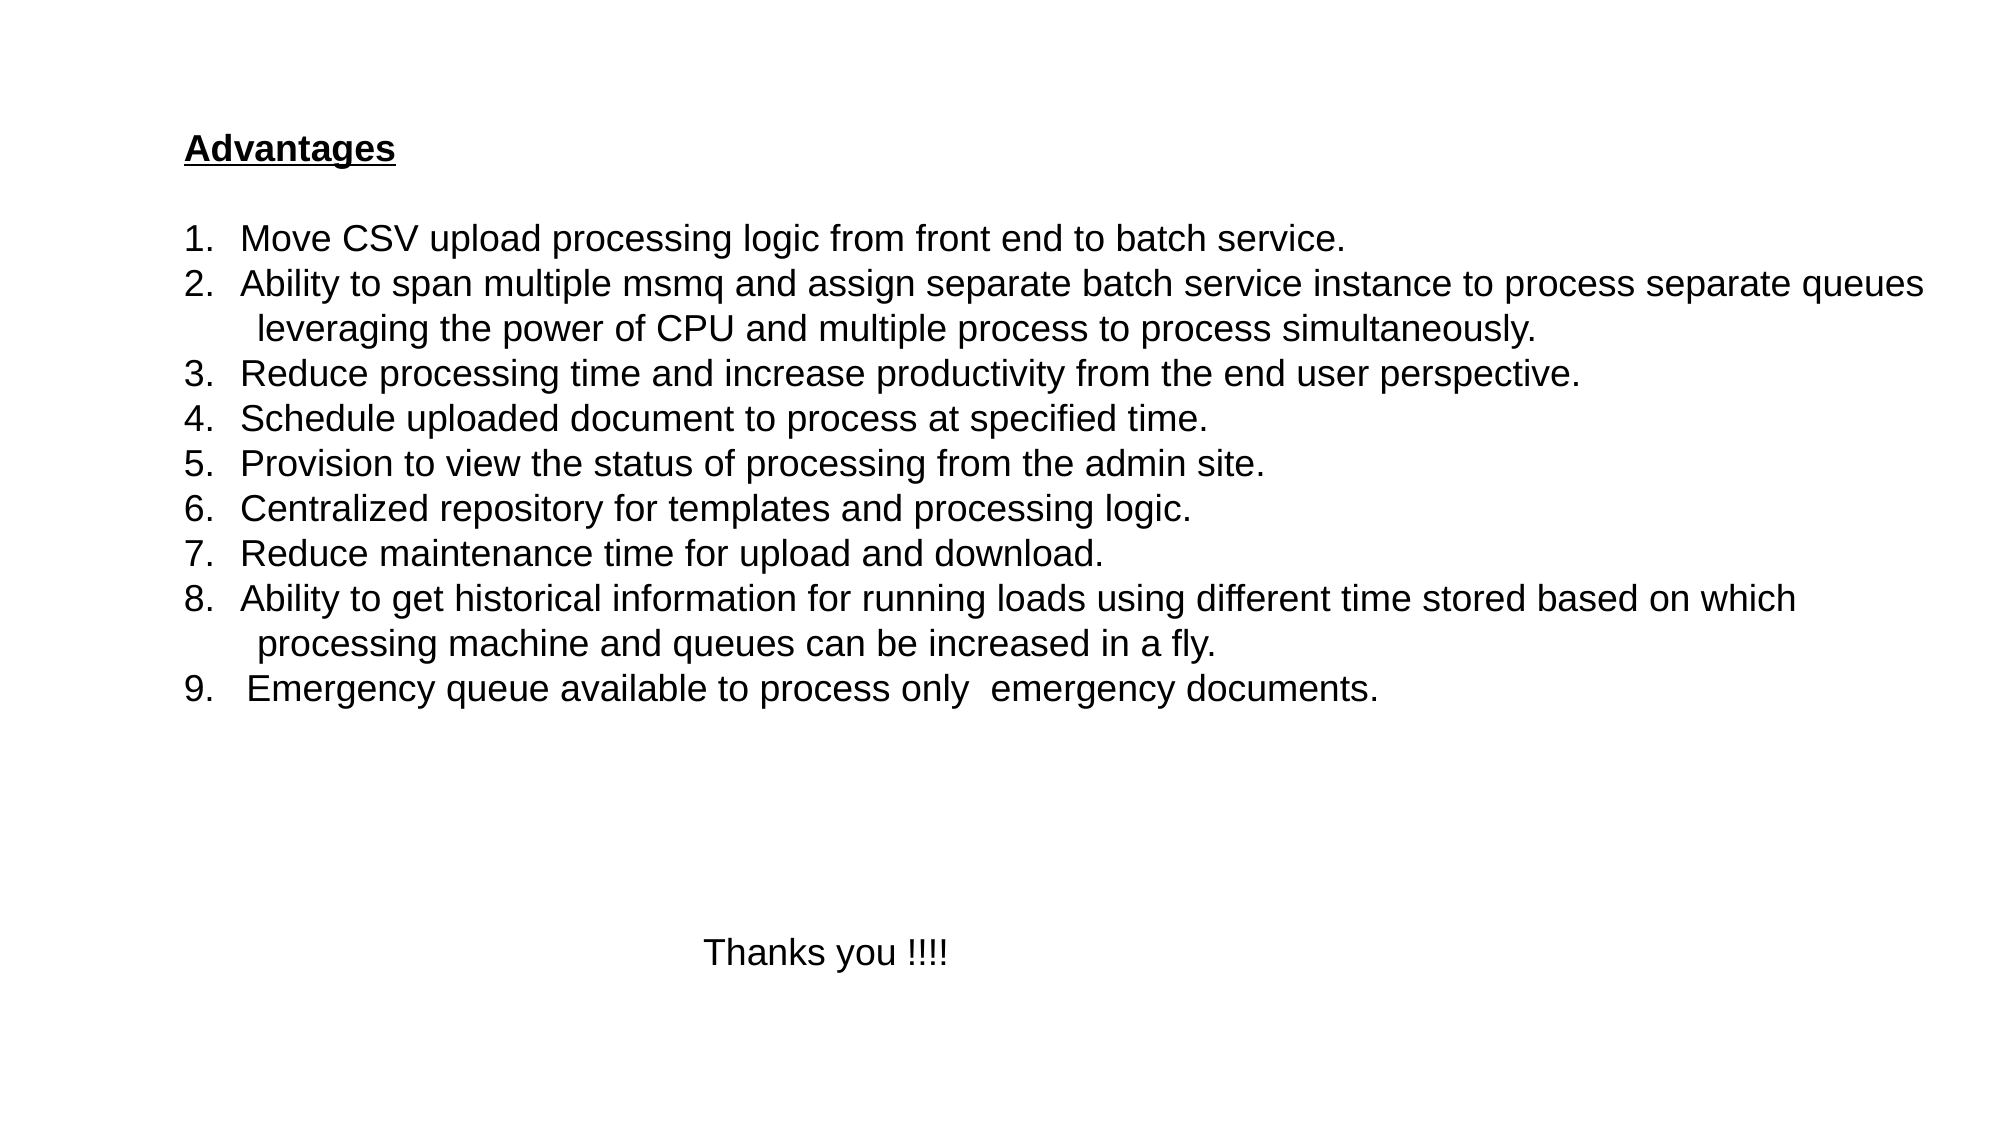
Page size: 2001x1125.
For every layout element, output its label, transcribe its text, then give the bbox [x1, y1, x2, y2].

text_box Advantages Move CSV upload processing logic from front end to batch service. Ability to span multiple msmq and assign separate batch service instance to process separate queues leveraging the power of CPU and multiple process to process simultaneously. Reduce processing time and increase productivity from the end user perspective. Schedule uploaded document to process at specified time. Provision to view the status of processing from the admin site. Centralized repository for templates and processing logic. Reduce maintenance time for upload and download. Ability to get historical information for running loads using different time stored based on which processing machine and queues can be increased in a fly. 9. Emergency queue available to process only emergency documents. [168, 116, 1940, 717]
text_box Thanks you !!!! [688, 920, 965, 981]
